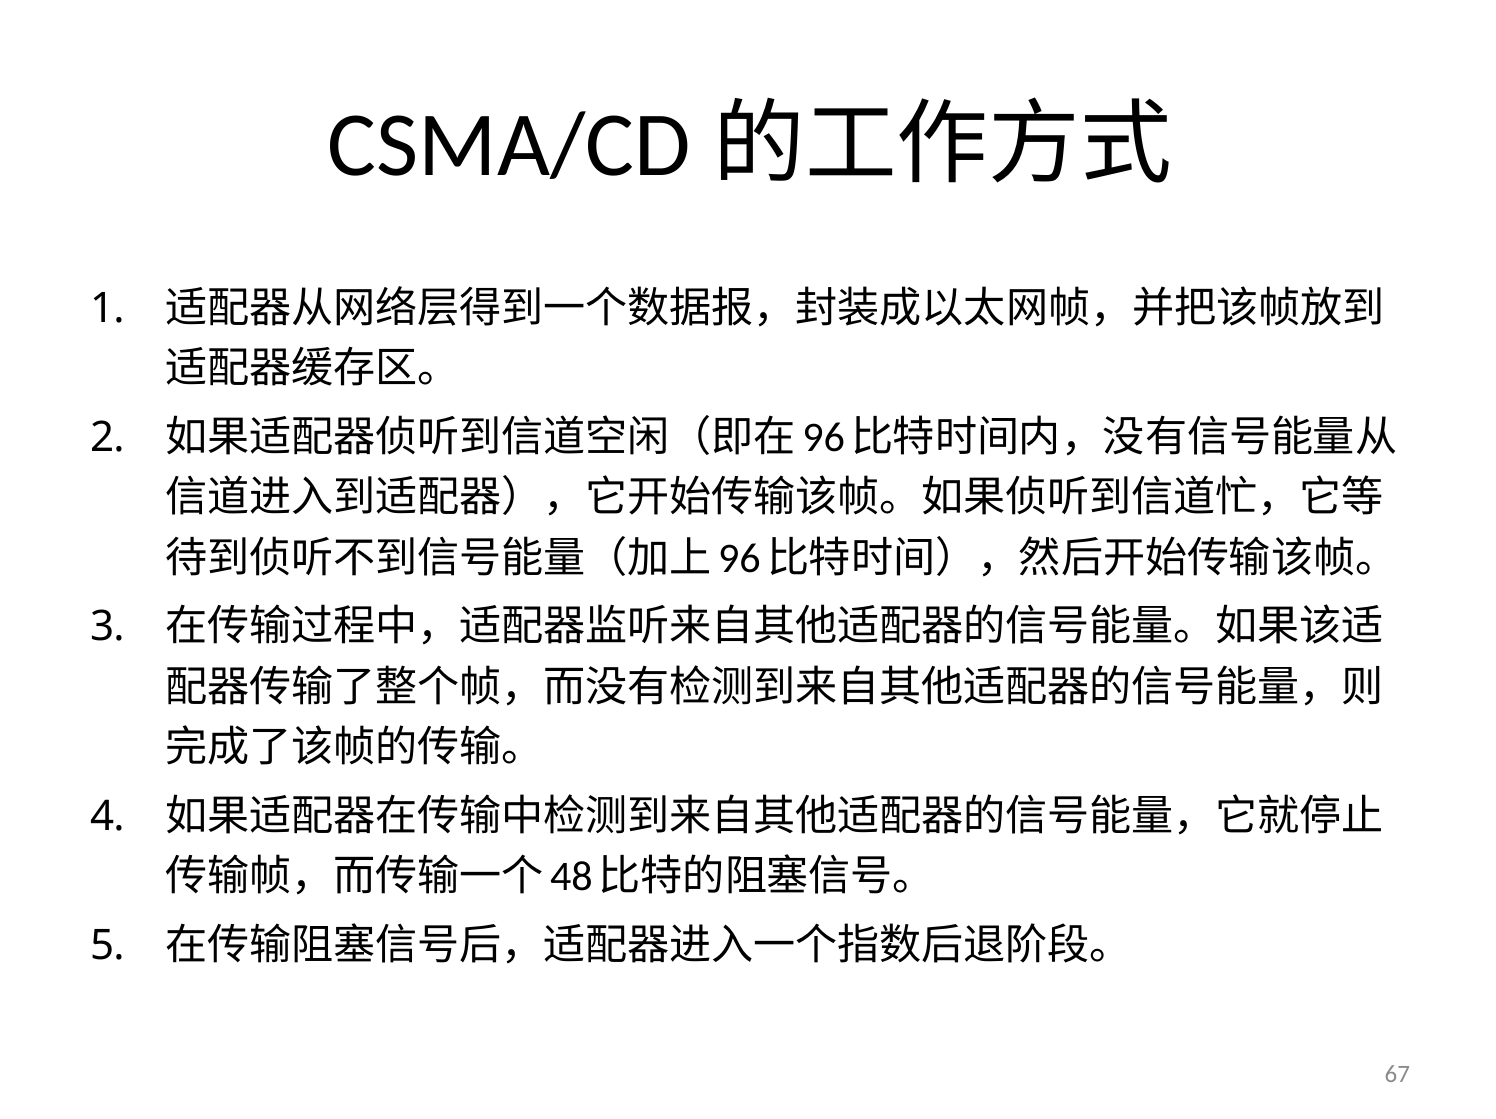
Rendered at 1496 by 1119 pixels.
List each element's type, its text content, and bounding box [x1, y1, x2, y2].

list 适配器从网络层得到一个数据报，封装成以太网帧，并把该帧放到适配器缓存区。 如果适配器侦听到信道空闲（即在96比特时间内，没有信号能量从信道进入到适配器），它开始传输该帧。如果侦听到信道忙，它等待到侦听不到信号能量（加上96比特时间），然后开始传输该帧。 在传输过程中，适配器监听来自其他适配器的信号能量。如果该适配器传输了整个帧，而没有检测到来自其他适配器的信号能量，则完成了该帧的传输。 如果适配器在传输中检测到来自其他适配器的信号能量，它就停止传输帧，而传输一个48比特的阻塞信号。 在传输阻塞信号后，适配器进入一个指数后退阶段。 [75, 262, 1425, 1005]
slide_number 67 [1074, 1042, 1425, 1103]
title CSMA/CD的工作方式 [75, 45, 1425, 233]
